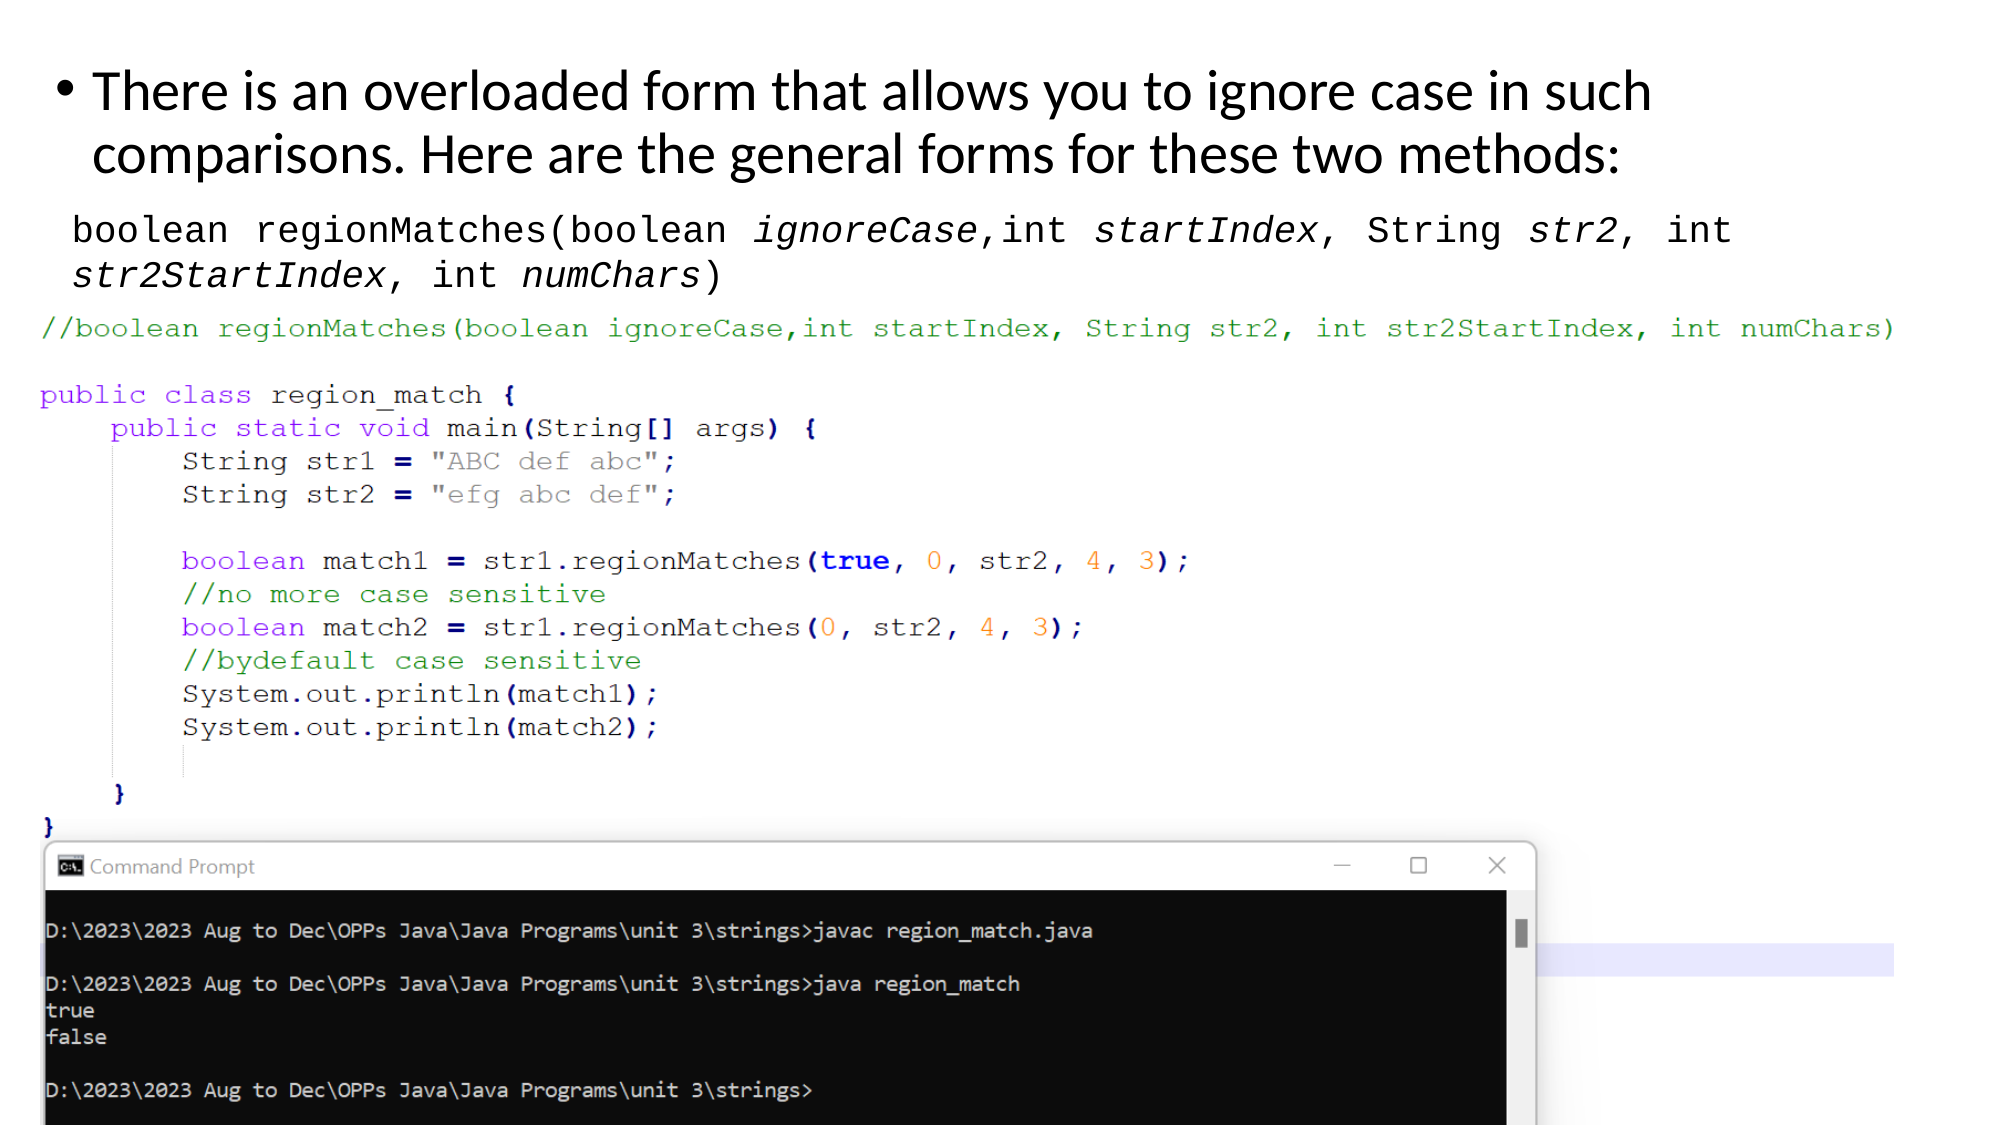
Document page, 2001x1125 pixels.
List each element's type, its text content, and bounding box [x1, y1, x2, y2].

list There is an overloaded form that allows you to ignore case in such comparisons. Here are the general forms for these two methods: [40, 52, 1766, 301]
text_box boolean regionMatches(boolean ignoreCase,int startIndex, String str2, int str2StartIndex, int numChars) [56, 197, 1749, 301]
picture [40, 301, 1894, 1125]
